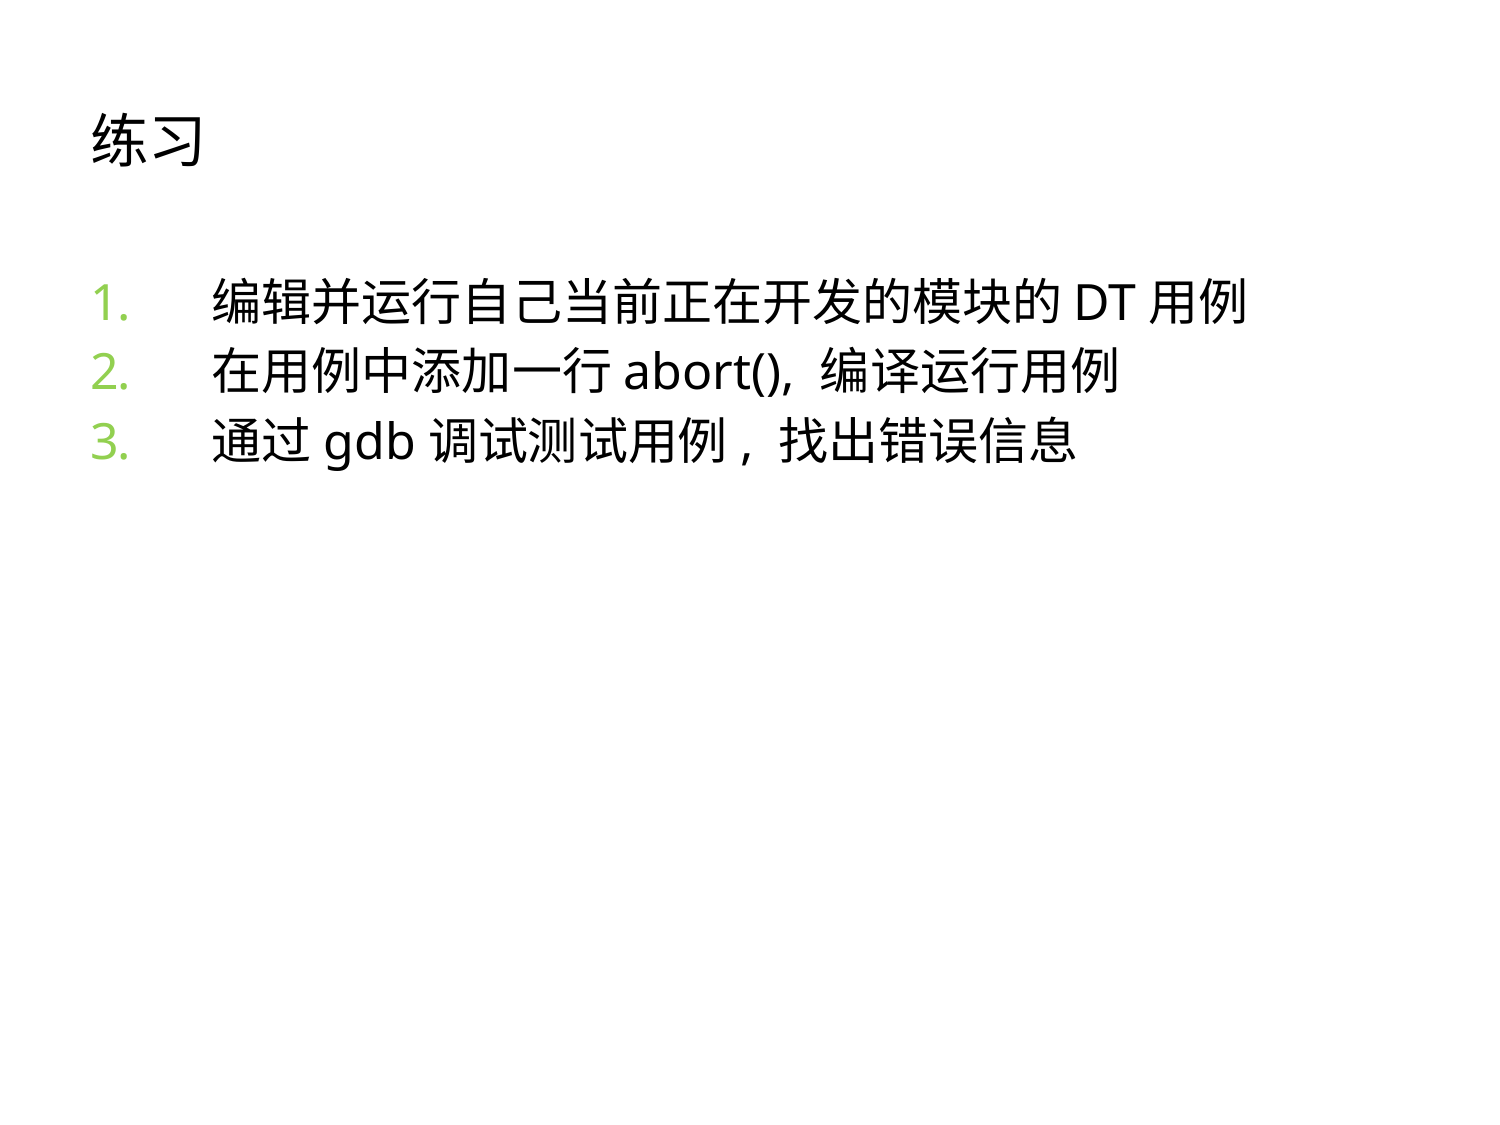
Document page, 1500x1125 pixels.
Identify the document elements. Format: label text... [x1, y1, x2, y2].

title 练习 [74, 44, 1426, 233]
list 编辑并运行自己当前正在开发的模块的DT用例 在用例中添加一行abort(), 编译运行用例 通过gdb调试测试用例, 找出错误信息 [74, 262, 1426, 1006]
